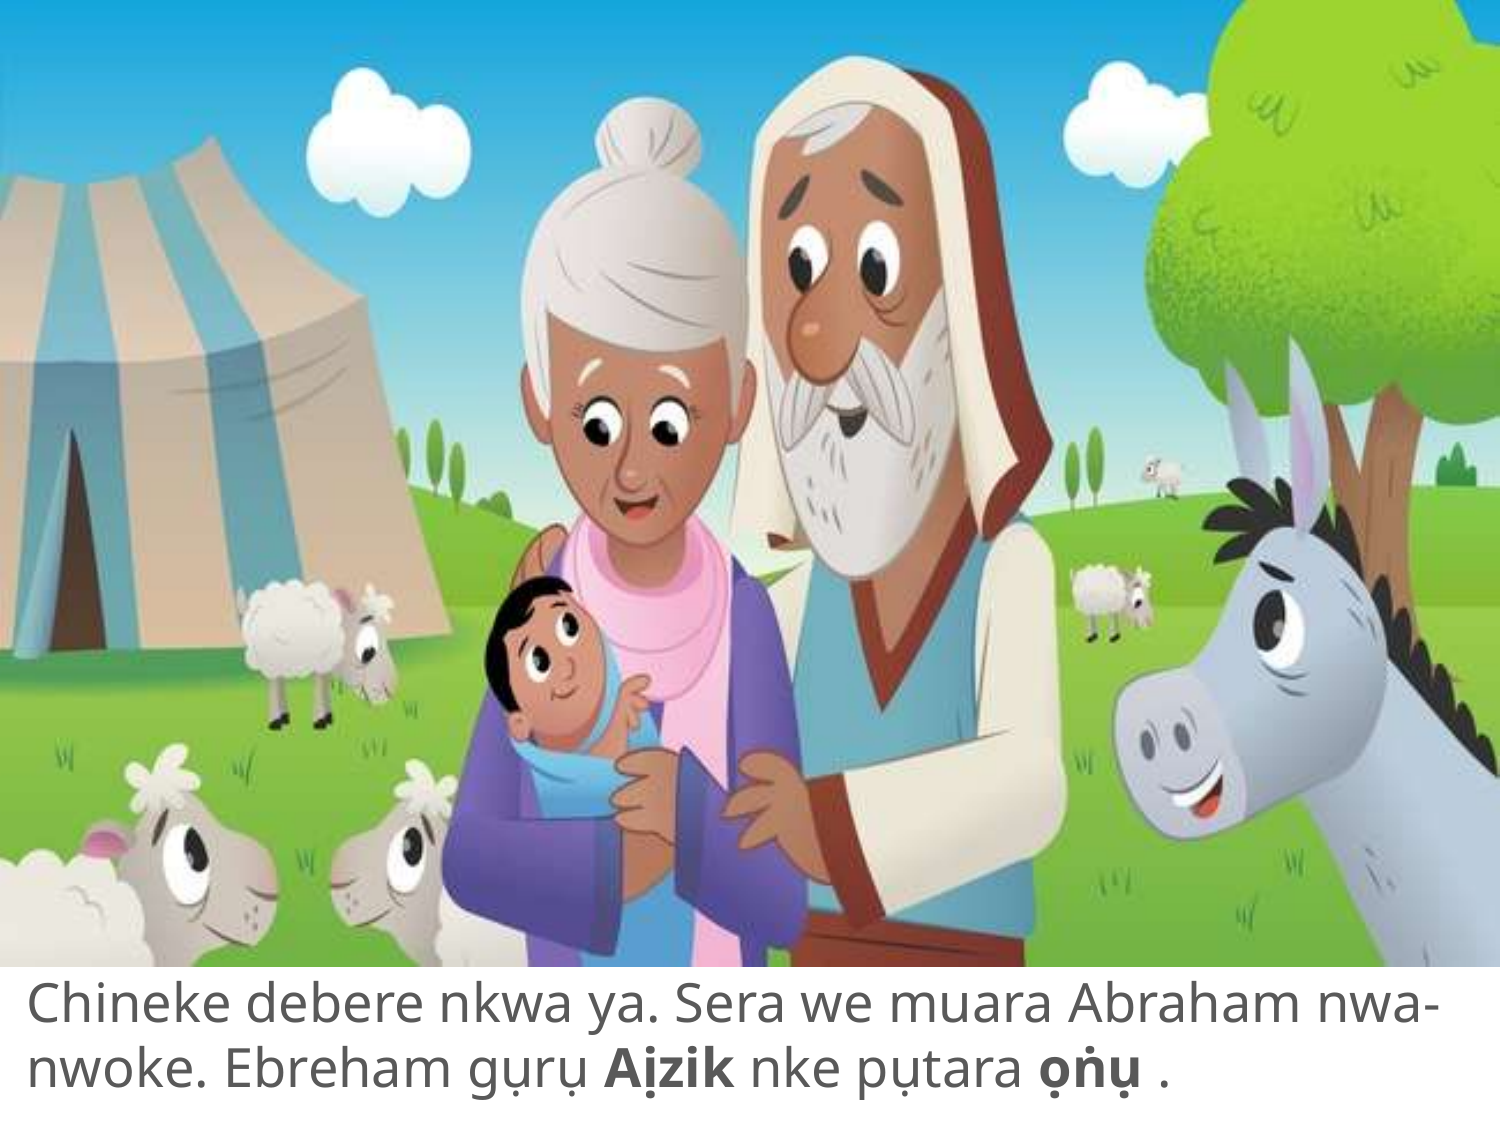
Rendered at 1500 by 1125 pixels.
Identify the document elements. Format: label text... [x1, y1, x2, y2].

text_box Chineke debere nkwa ya. Sera we muara Abraham nwa-nwoke. Ebreham gụrụ Aịzik nke pụtara ọṅụ . [11, 975, 1498, 1106]
picture [0, 0, 1500, 967]
